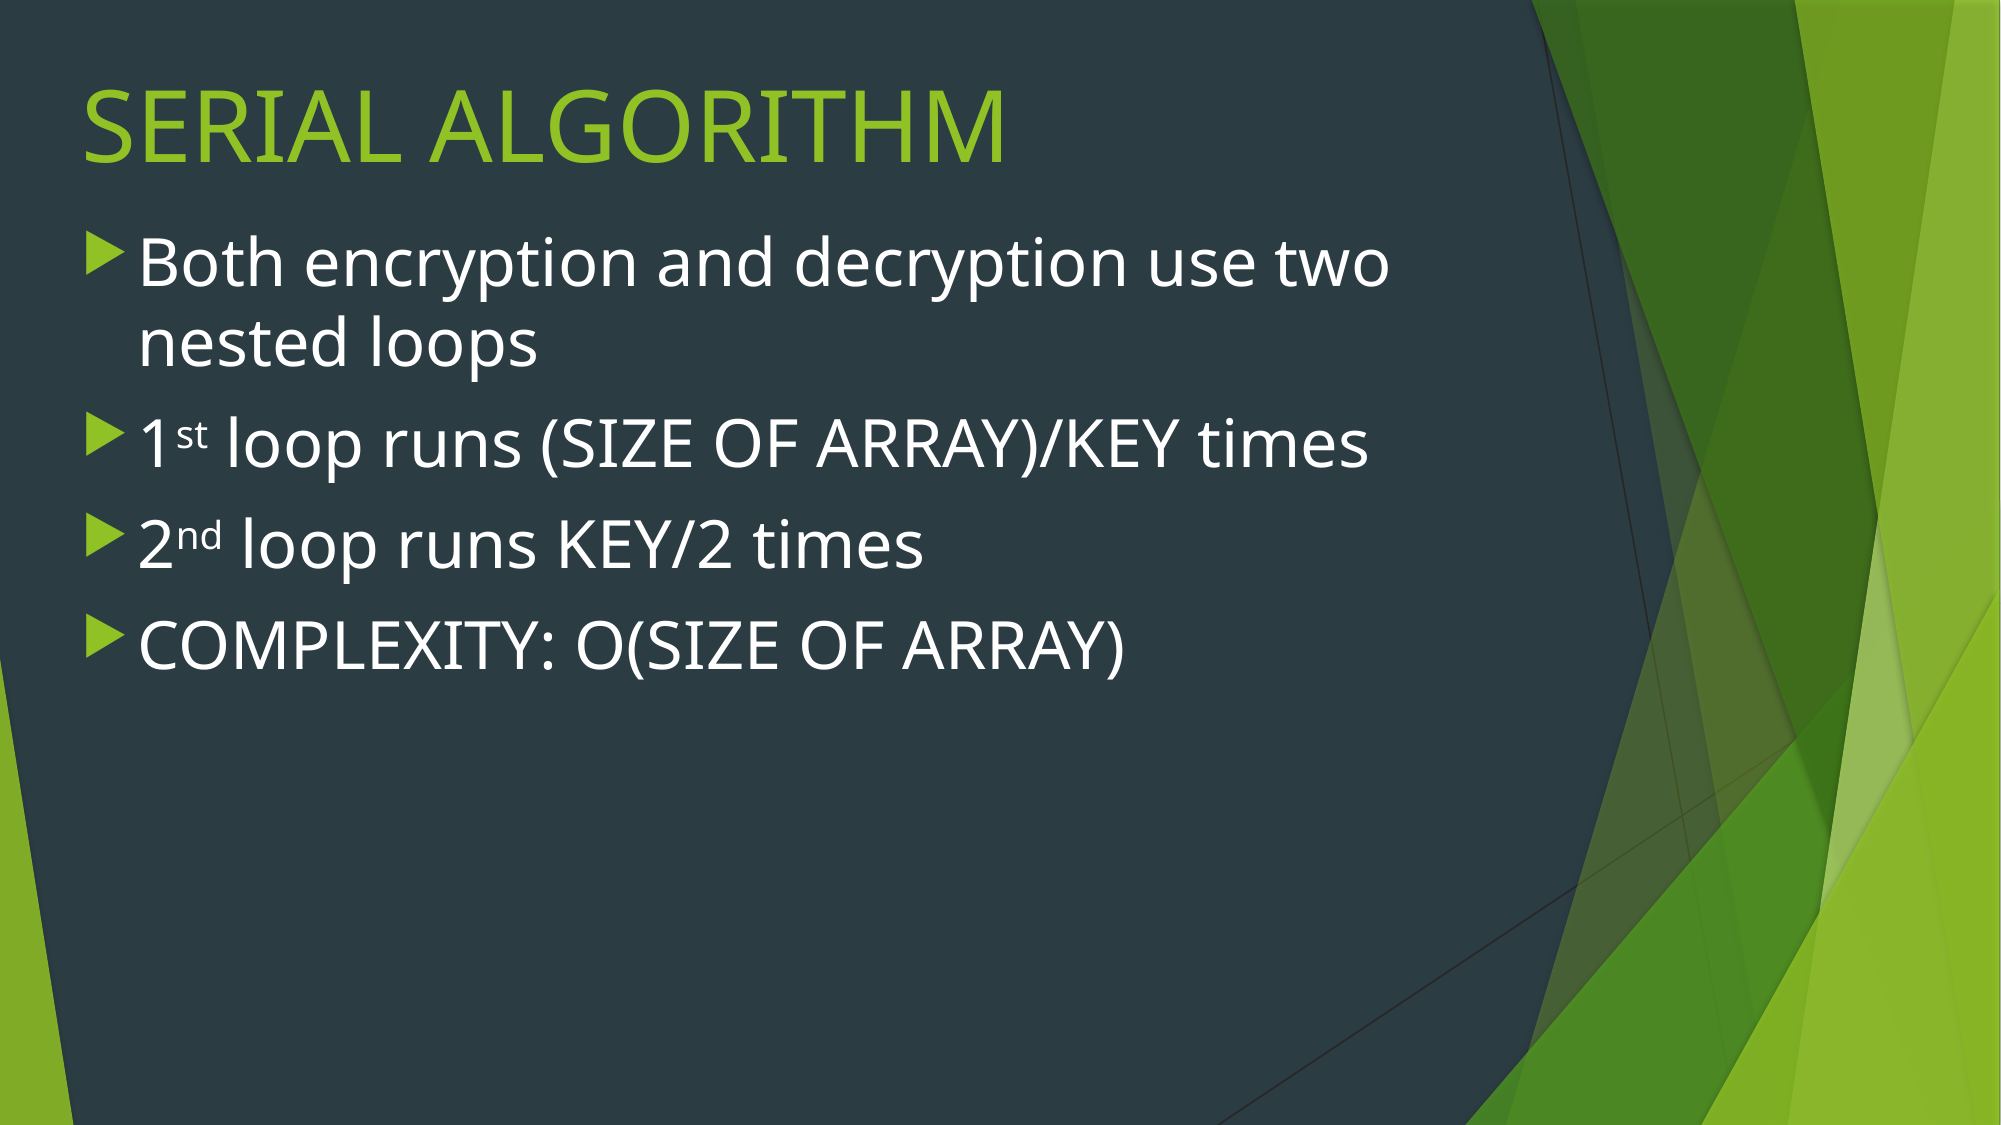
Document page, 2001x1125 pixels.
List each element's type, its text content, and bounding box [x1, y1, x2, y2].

list Both encryption and decryption use two nested loops 1st loop runs (SIZE OF ARRAY)/KEY times 2nd loop runs KEY/2 times COMPLEXITY: O(SIZE OF ARRAY) [66, 212, 1477, 850]
title SERIAL ALGORITHM [66, 55, 1477, 212]
